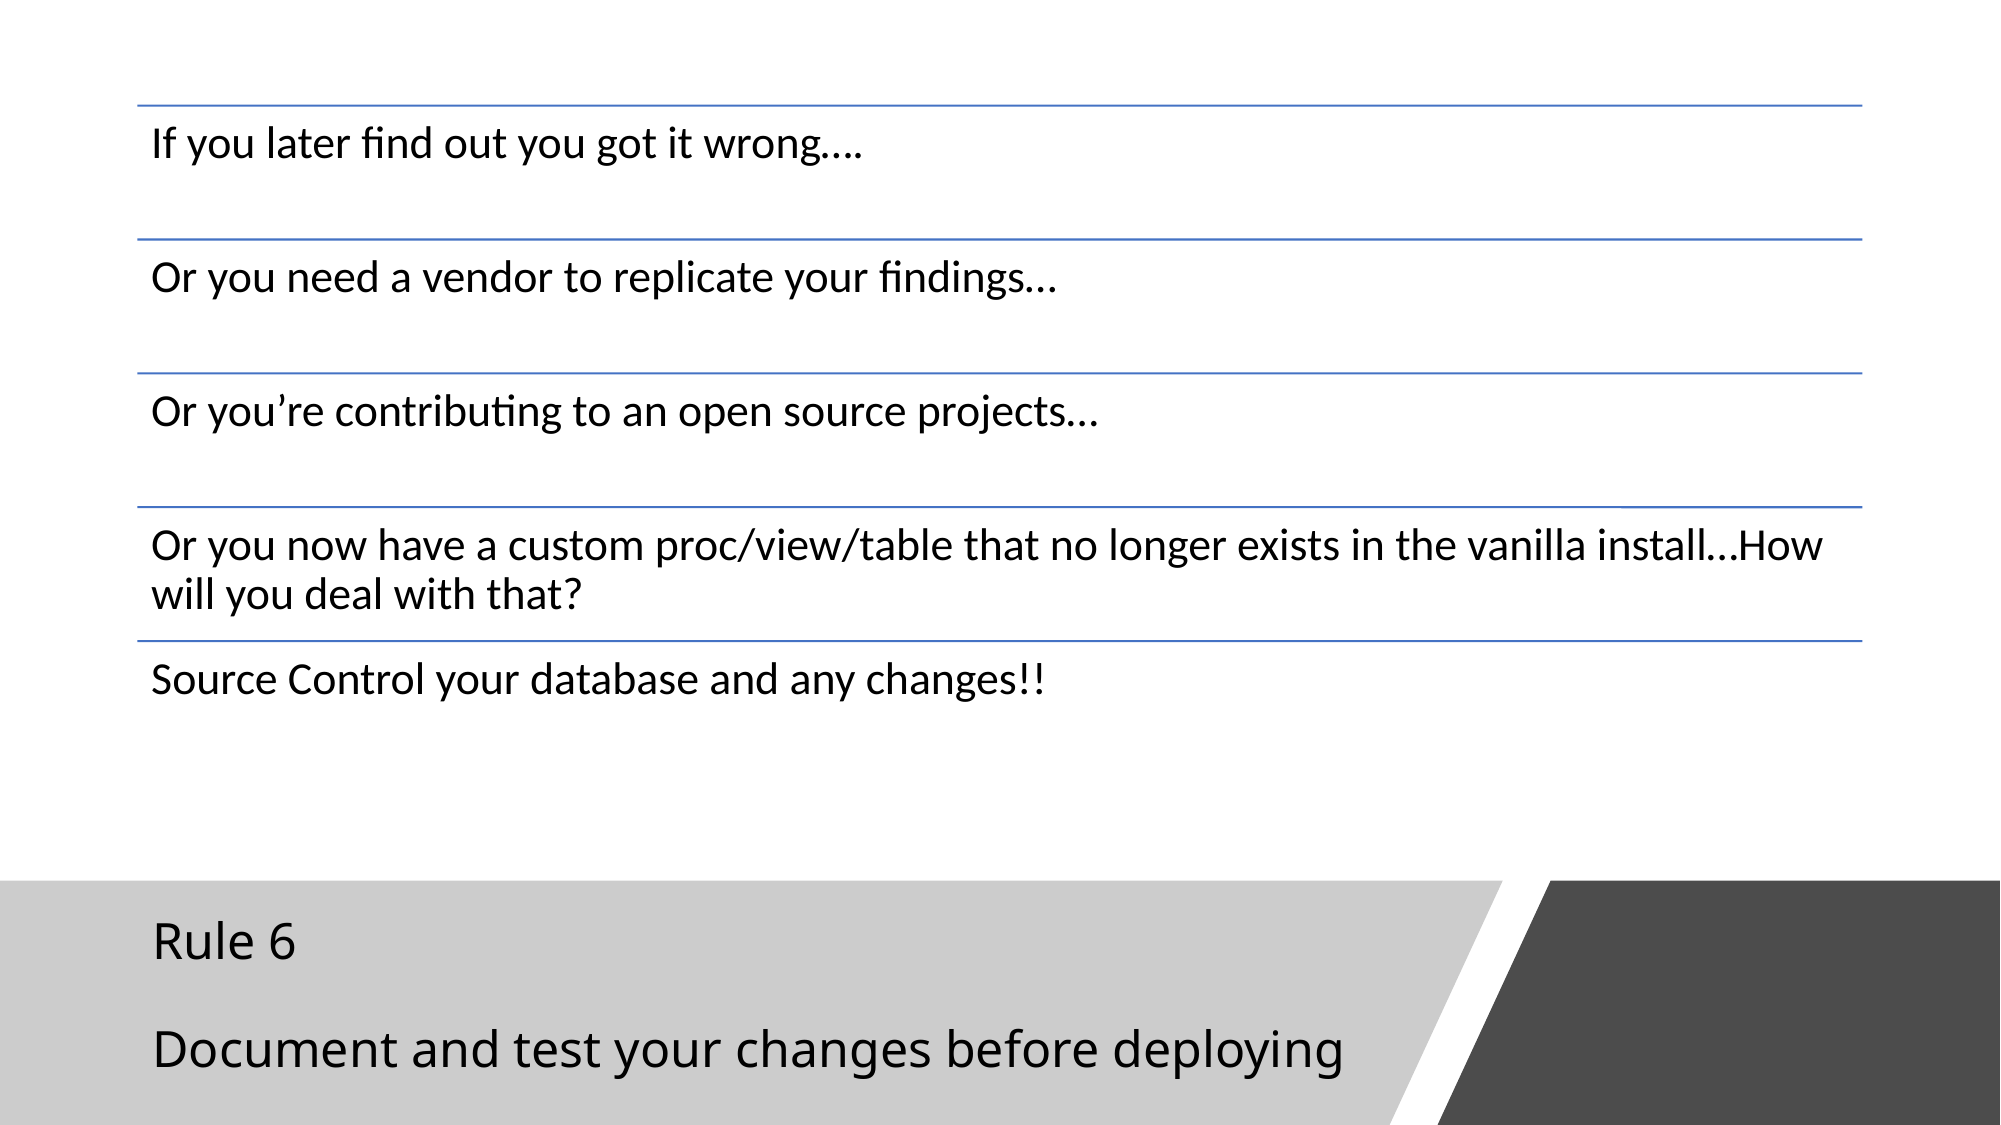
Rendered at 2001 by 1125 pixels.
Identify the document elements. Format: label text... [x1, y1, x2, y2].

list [137, 105, 1863, 775]
text_box [0, 879, 1505, 1125]
title Rule 6 Document and test your changes before deploying [137, 907, 1404, 1087]
text_box [1436, 879, 2000, 1125]
